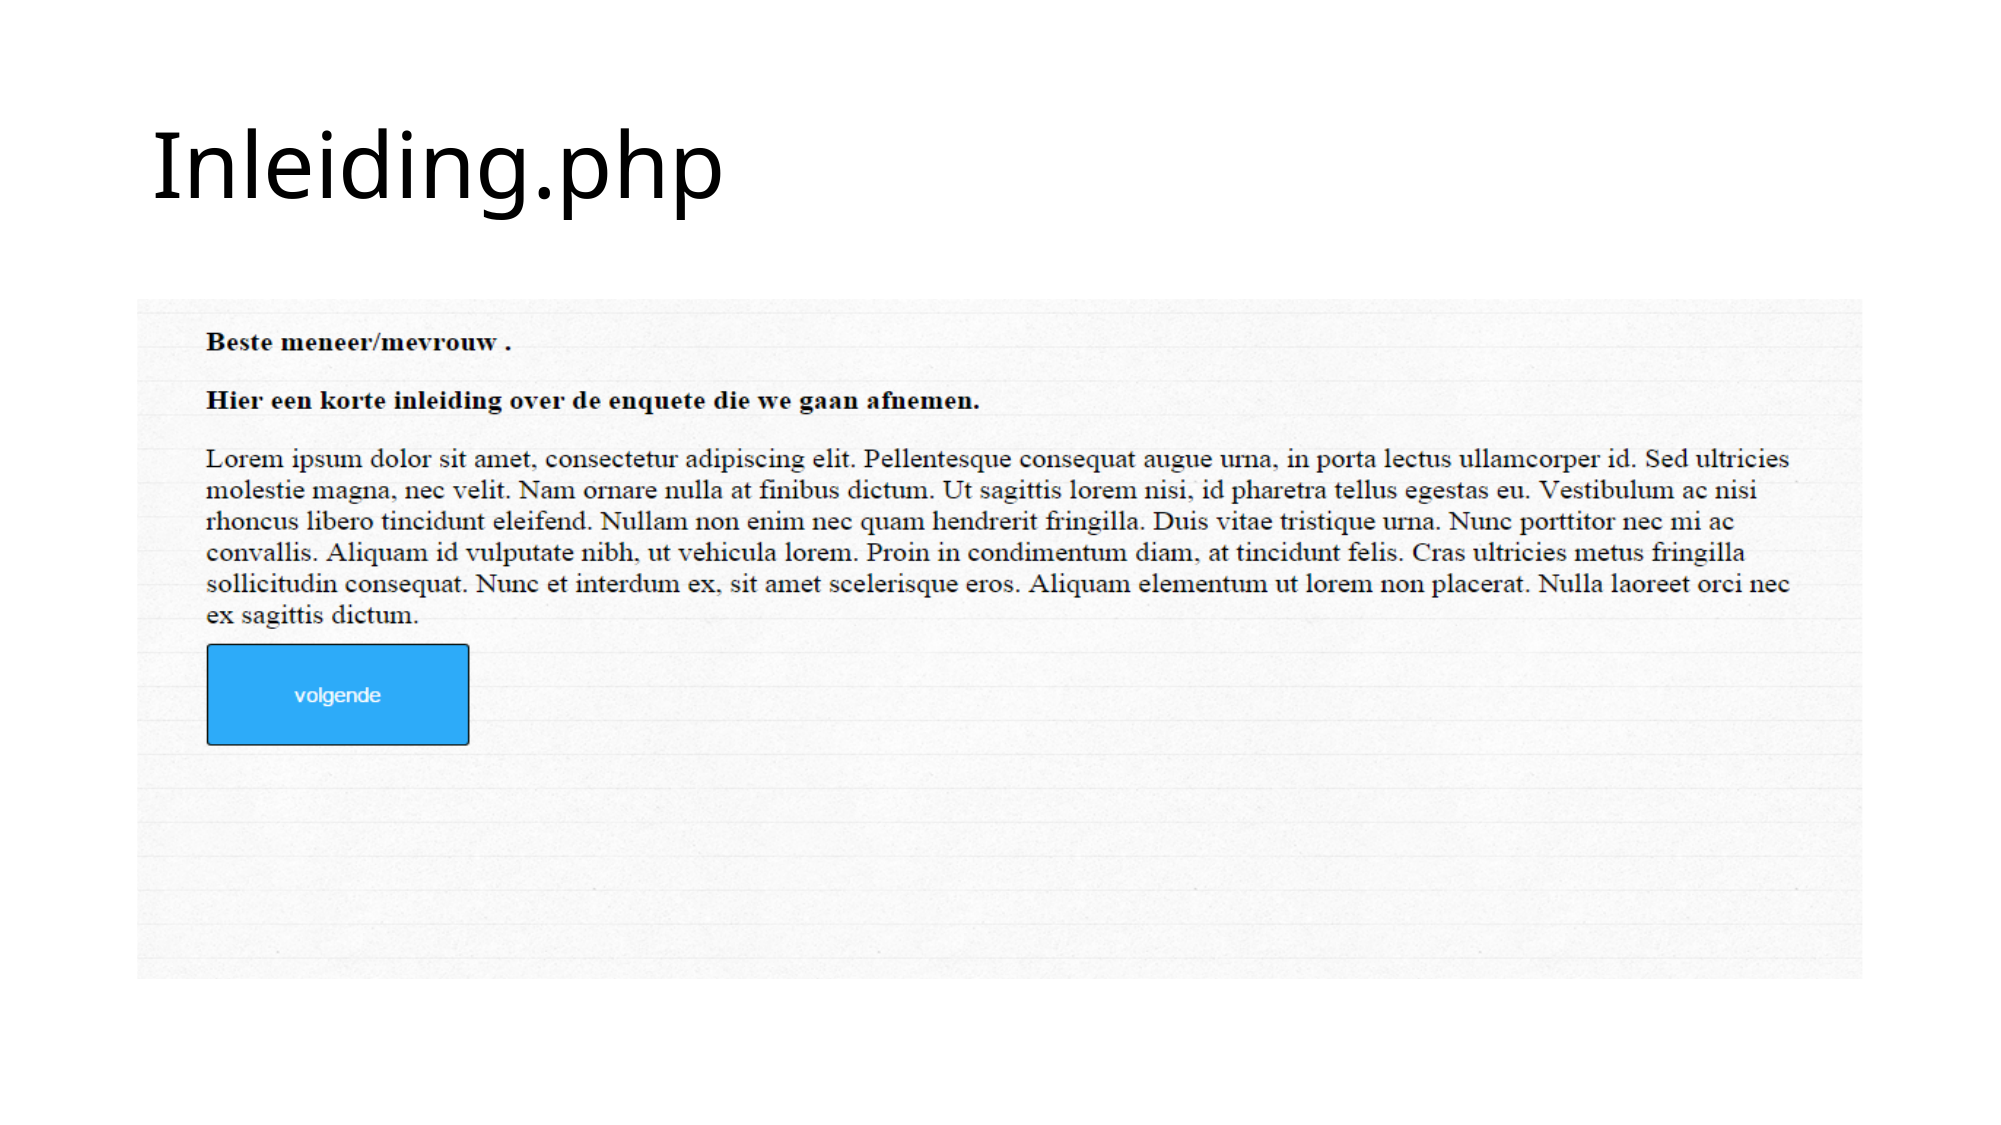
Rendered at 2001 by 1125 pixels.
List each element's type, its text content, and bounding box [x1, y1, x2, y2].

title Inleiding.php [137, 59, 1863, 278]
picture [137, 299, 1863, 979]
